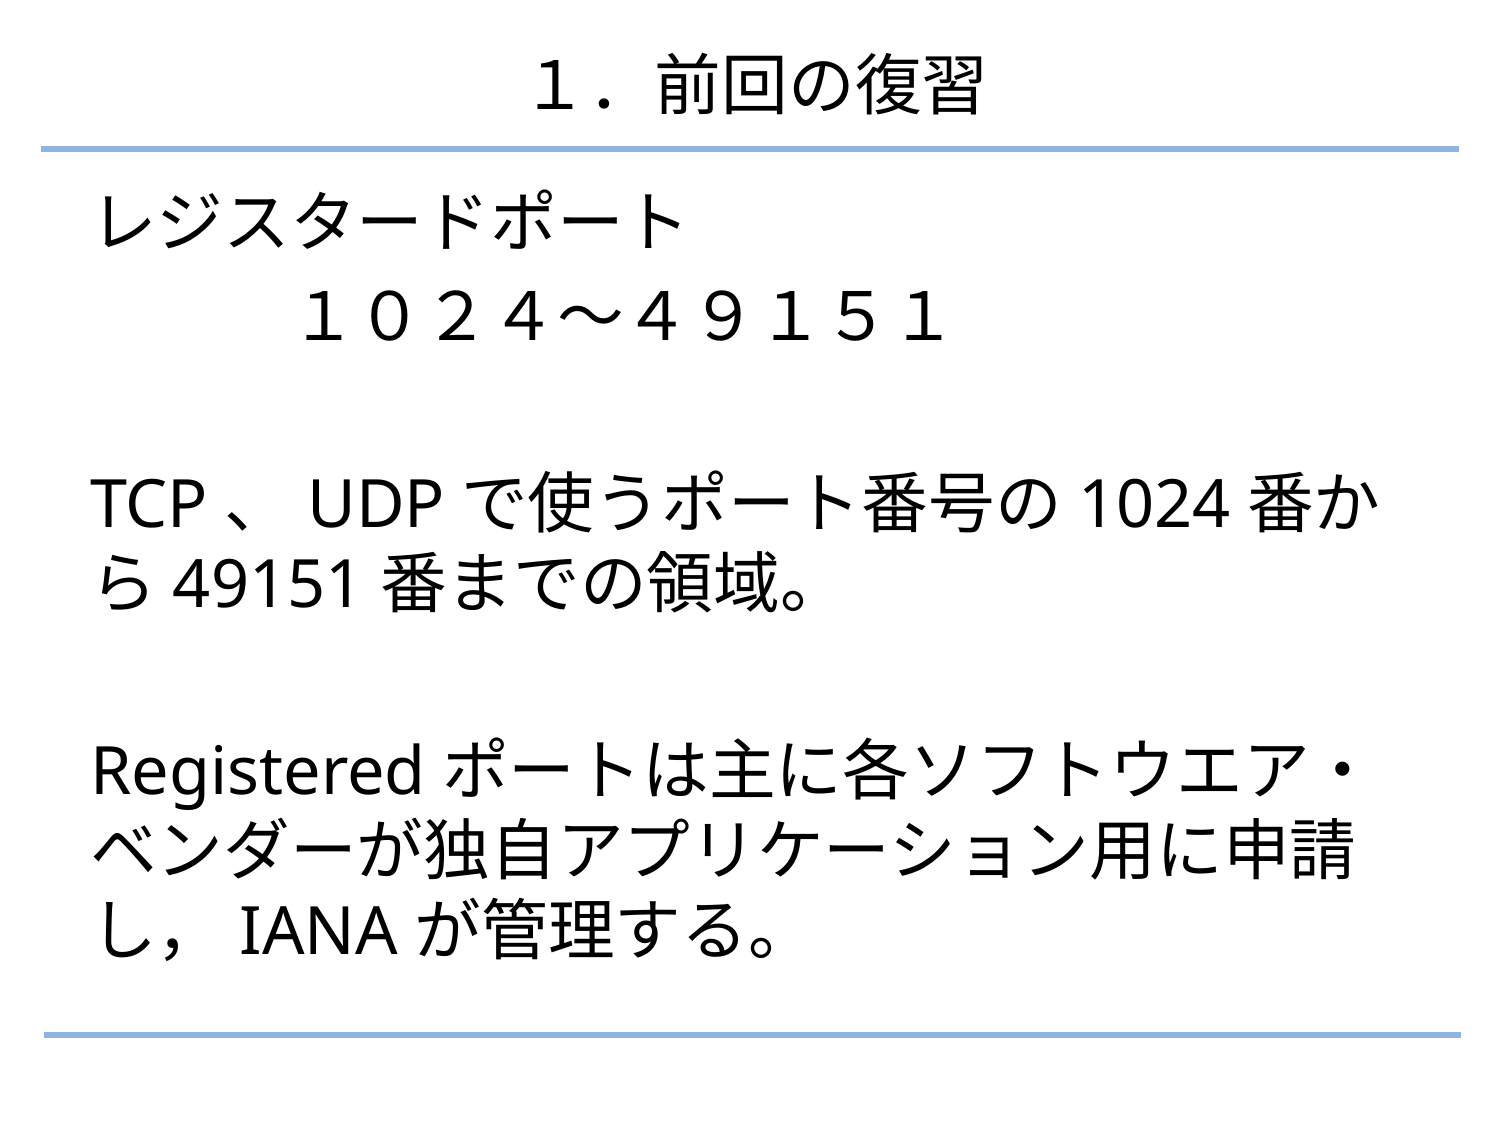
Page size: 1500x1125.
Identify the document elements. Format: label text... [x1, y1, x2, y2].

title １．前回の復習 [80, 42, 1430, 124]
list レジスタードポート １０２４～４９１５１ TCP、UDPで使うポート番号の1024番から49151番までの領域。 Registeredポートは主に各ソフトウエア・ベンダーが独自アプリケーション用に申請し，IANAが管理する。 [75, 172, 1425, 1024]
